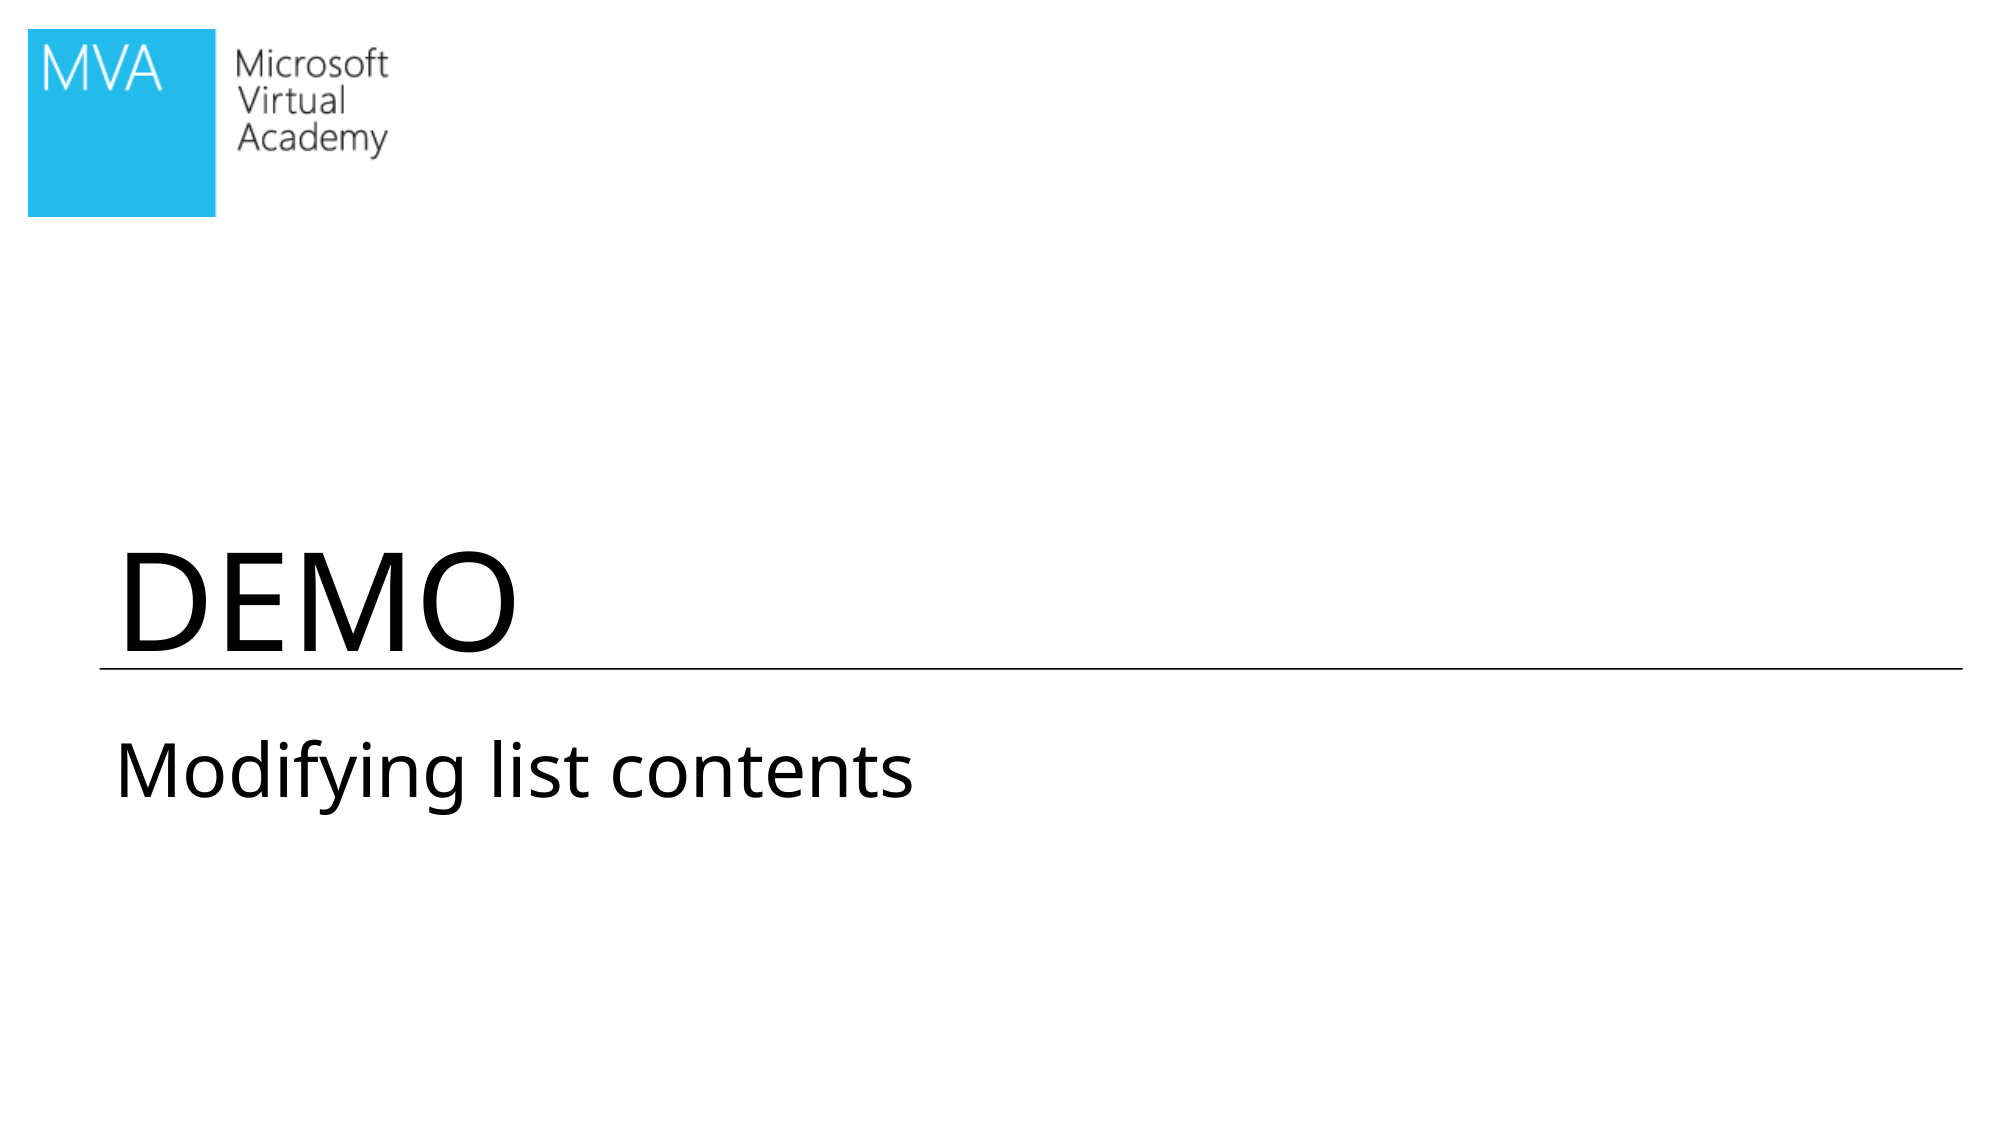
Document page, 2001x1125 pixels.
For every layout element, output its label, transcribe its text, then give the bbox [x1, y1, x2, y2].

picture [28, 29, 497, 217]
text_box Modifying list contents [99, 732, 1976, 1008]
